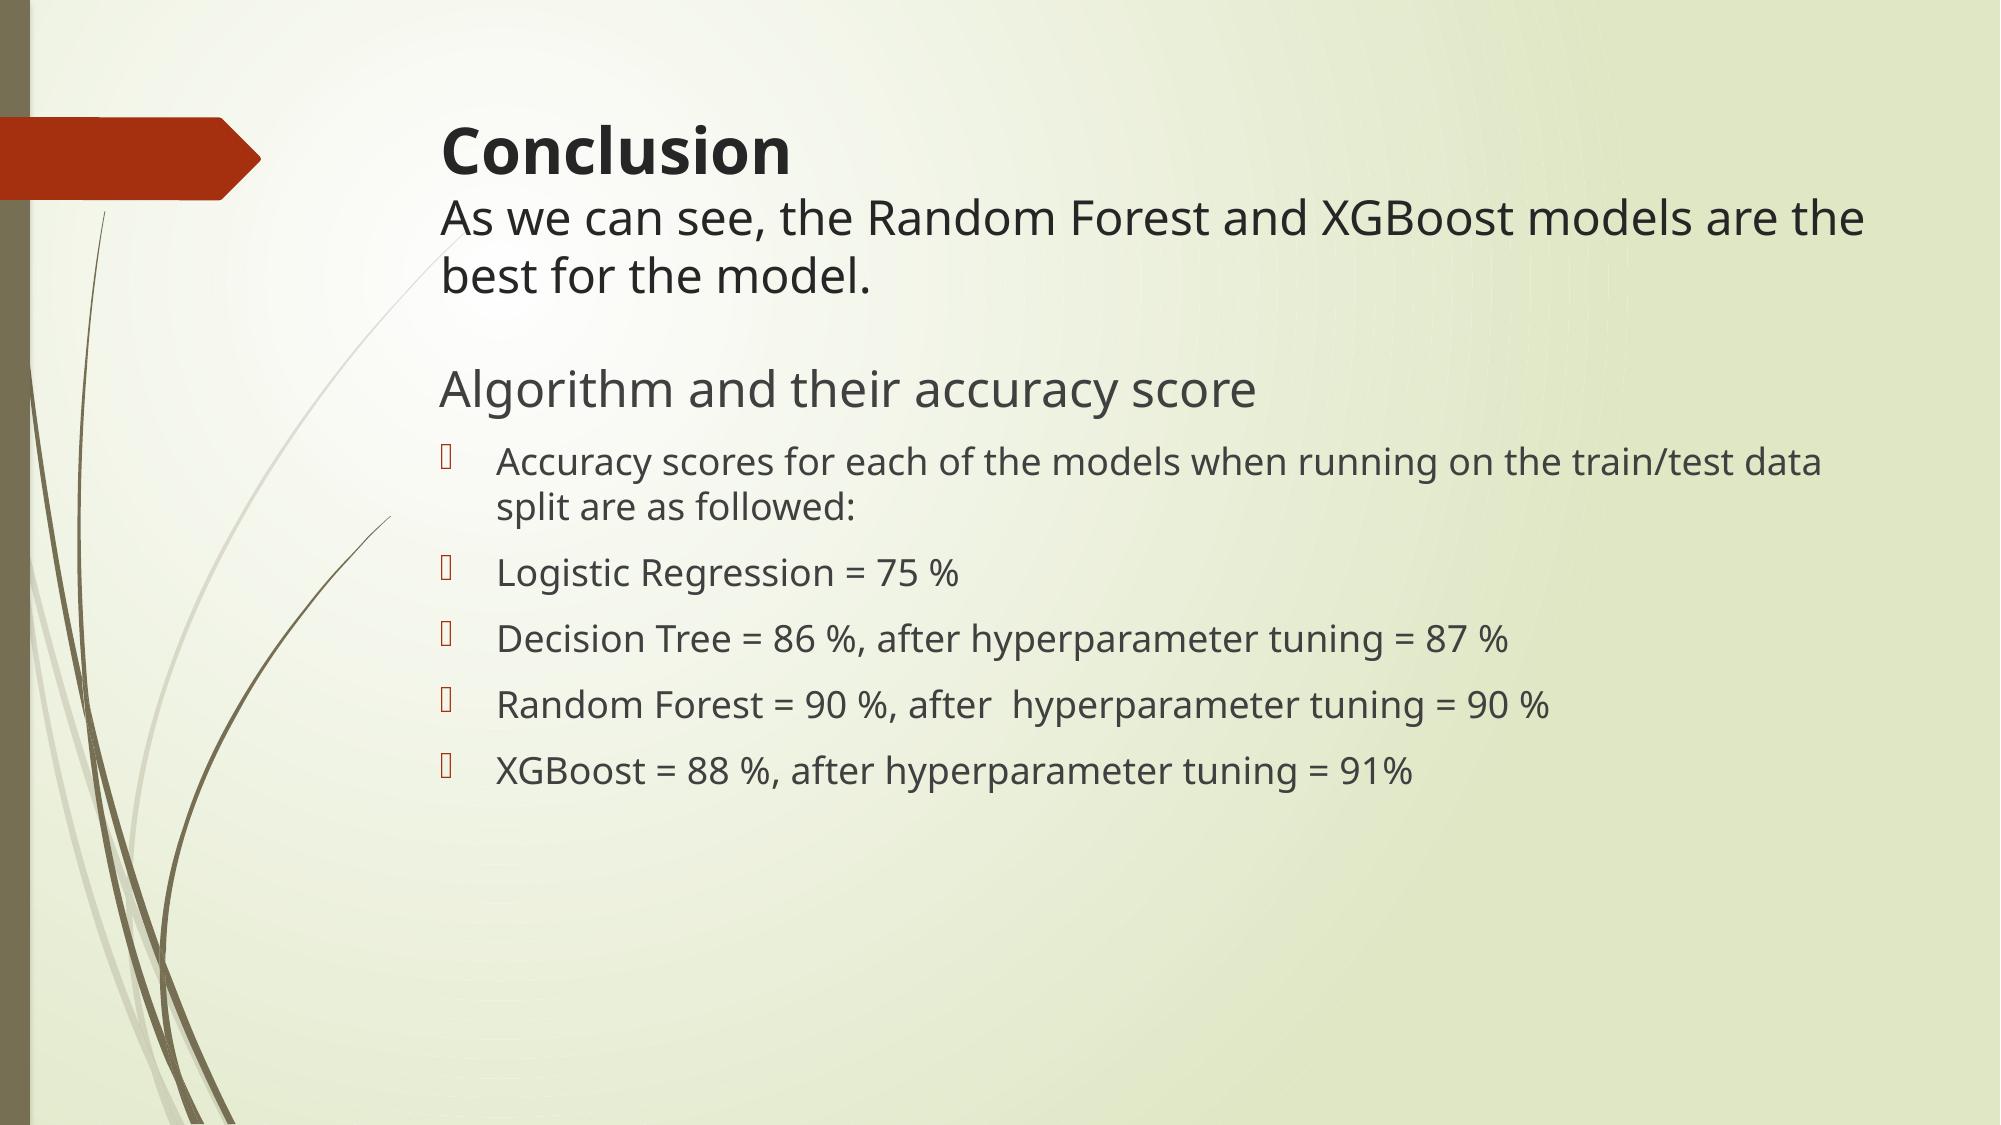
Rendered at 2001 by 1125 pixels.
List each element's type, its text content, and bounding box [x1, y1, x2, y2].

title Conclusion As we can see, the Random Forest and XGBoost models are the best for the model. [425, 102, 1888, 313]
list Algorithm and their accuracy score Accuracy scores for each of the models when running on the train/test data split are as followed: Logistic Regression = 75 % Decision Tree = 86 %, after hyperparameter tuning = 87 % Random Forest = 90 %, after hyperparameter tuning = 90 % XGBoost = 88 %, after hyperparameter tuning = 91% [424, 350, 1888, 861]
